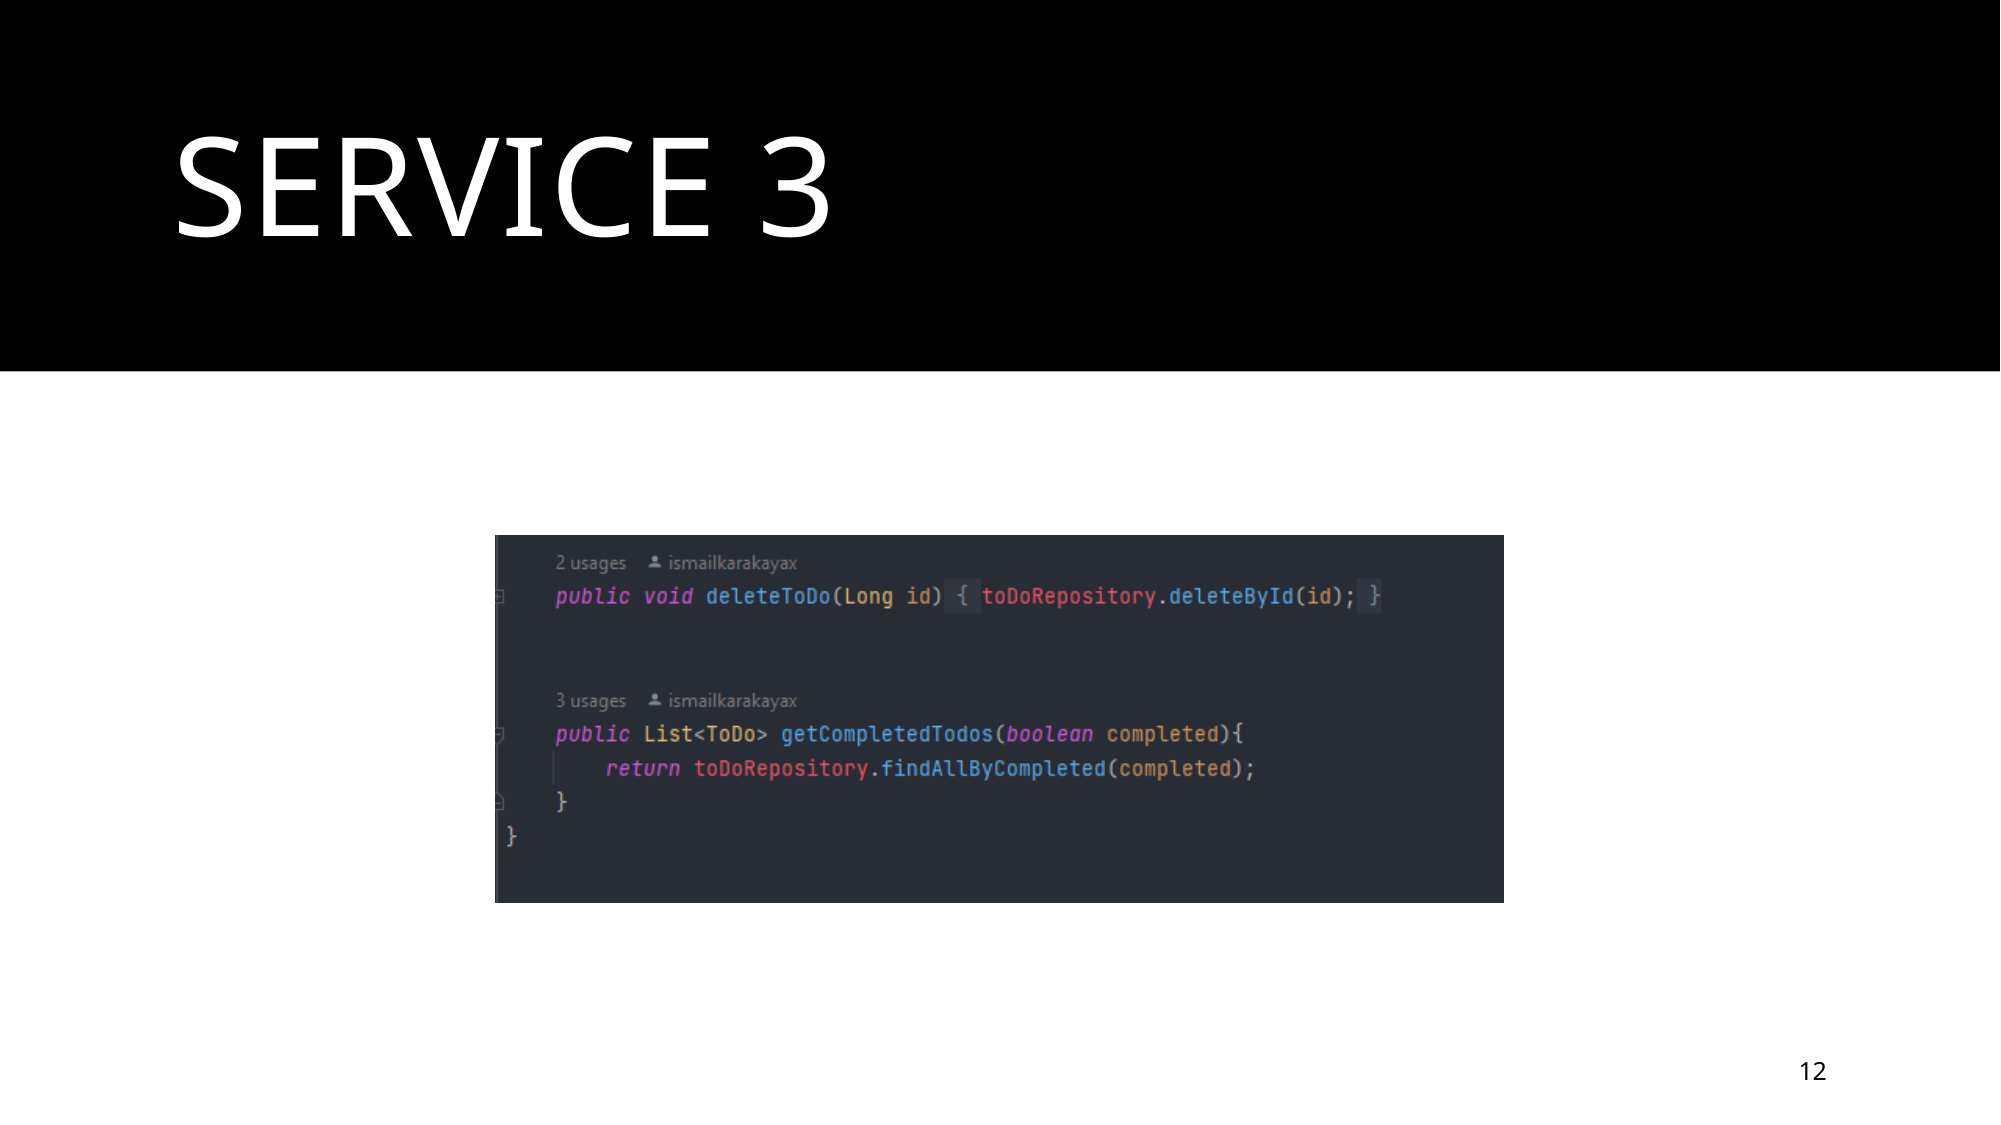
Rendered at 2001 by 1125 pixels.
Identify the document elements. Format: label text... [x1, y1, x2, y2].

slide_number 12 [1688, 1042, 1842, 1103]
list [495, 535, 1504, 903]
title Servıce 3 [157, 52, 1842, 332]
